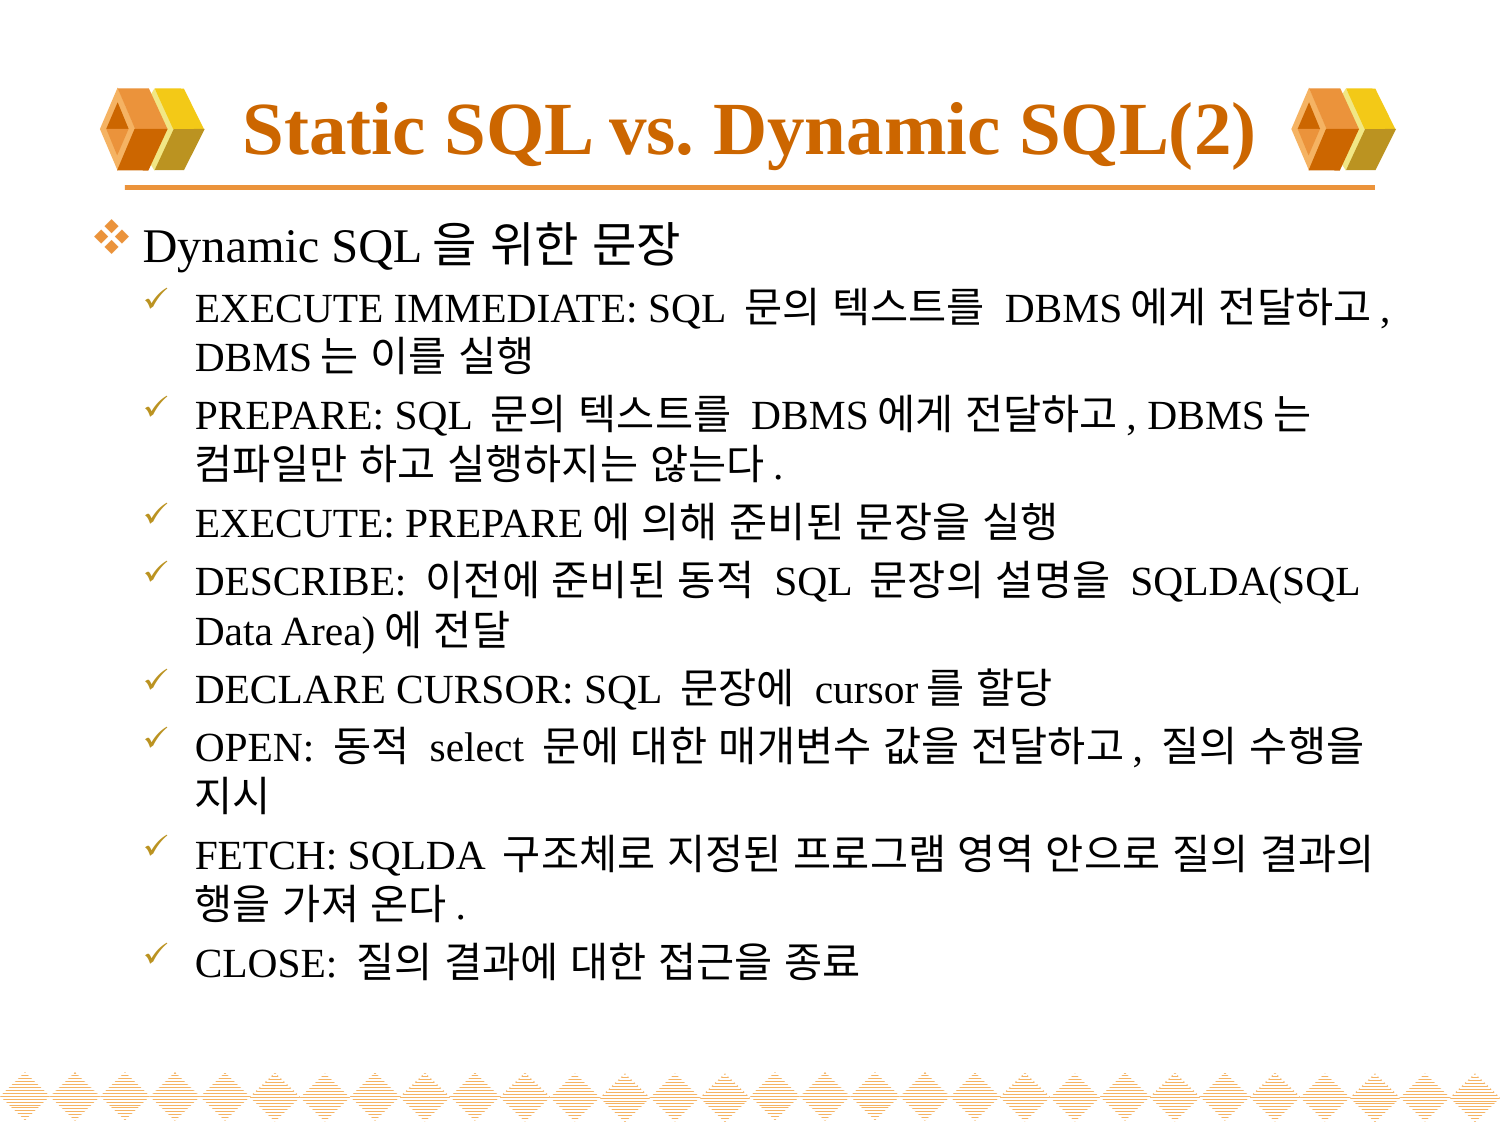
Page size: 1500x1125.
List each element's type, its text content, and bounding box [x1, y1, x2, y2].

list Dynamic SQL을 위한 문장 EXECUTE IMMEDIATE: SQL 문의 텍스트를 DBMS에게 전달하고, DBMS는 이를 실행 PREPARE: SQL 문의 텍스트를 DBMS에게 전달하고, DBMS는 컴파일만 하고 실행하지는 않는다. EXECUTE: PREPARE에 의해 준비된 문장을 실행 DESCRIBE: 이전에 준비된 동적 SQL 문장의 설명을 SQLDA(SQL Data Area)에 전달 DECLARE CURSOR: SQL 문장에 cursor를 할당 OPEN: 동적 select 문에 대한 매개변수 값을 전달하고, 질의 수행을 지시 FETCH: SQLDA 구조체로 지정된 프로그램 영역 안으로 질의 결과의 행을 가져 온다. CLOSE: 질의 결과에 대한 접근을 종료 [75, 202, 1425, 1004]
title Static SQL vs. Dynamic SQL(2) [75, 67, 1425, 182]
